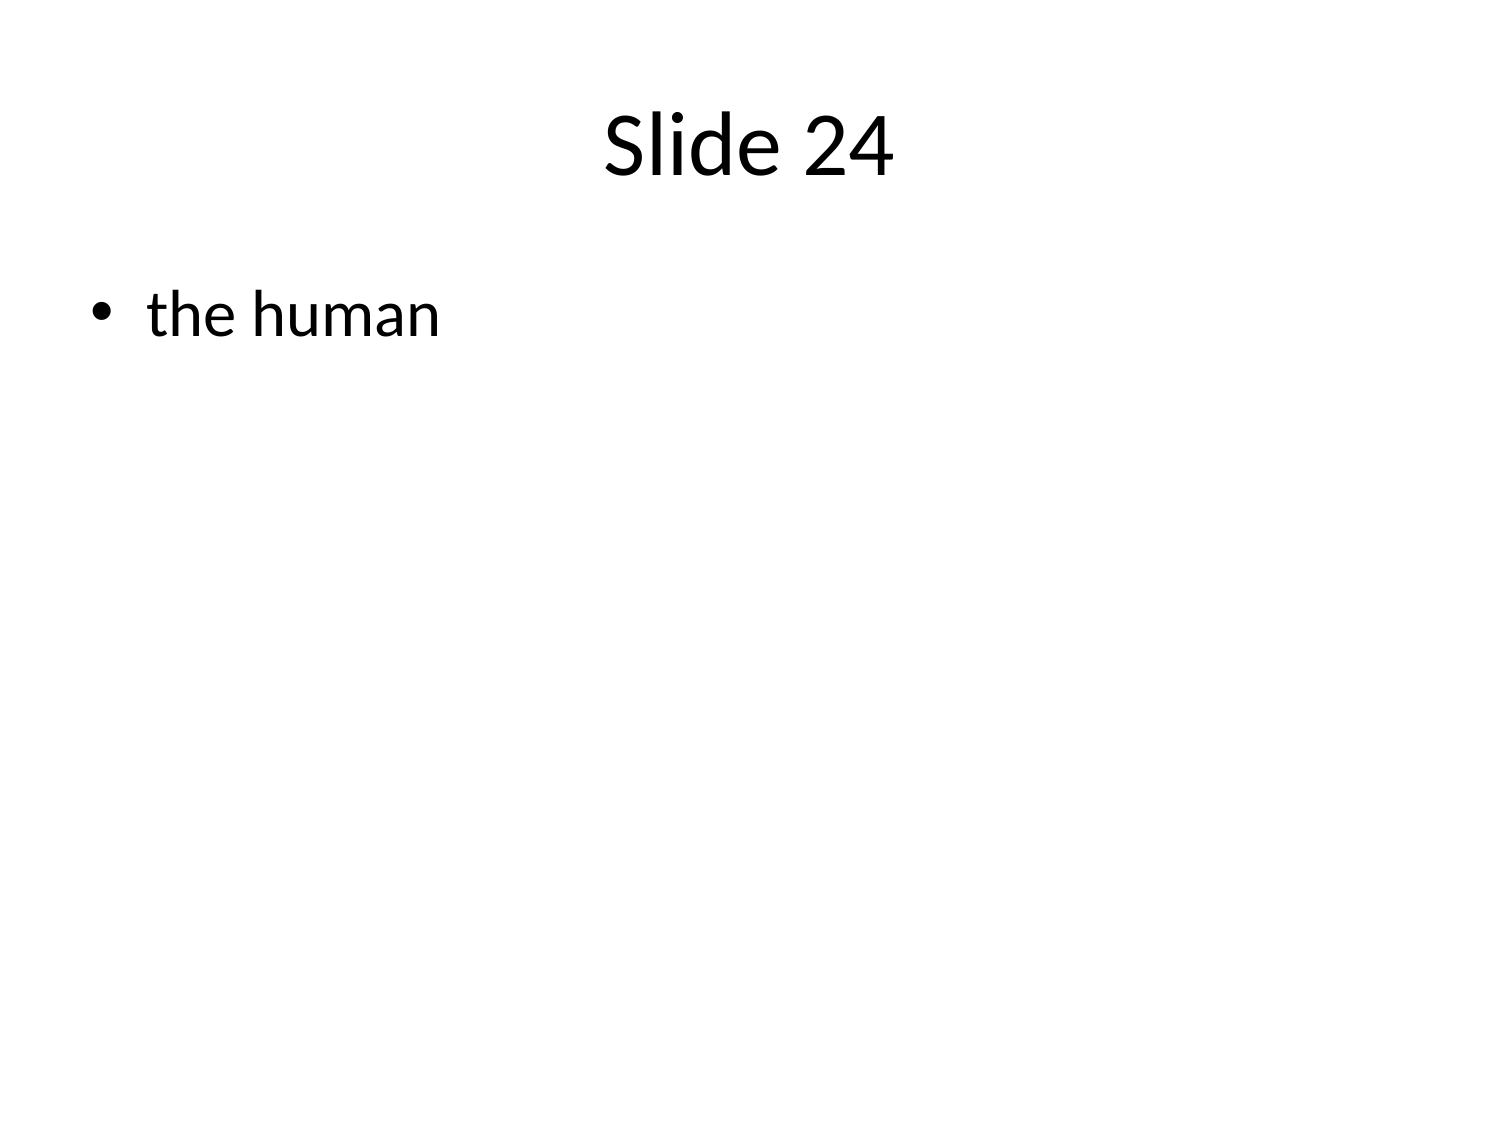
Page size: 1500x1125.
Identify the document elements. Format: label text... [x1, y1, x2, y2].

list the human [75, 262, 1425, 1005]
title Slide 24 [75, 45, 1425, 233]
